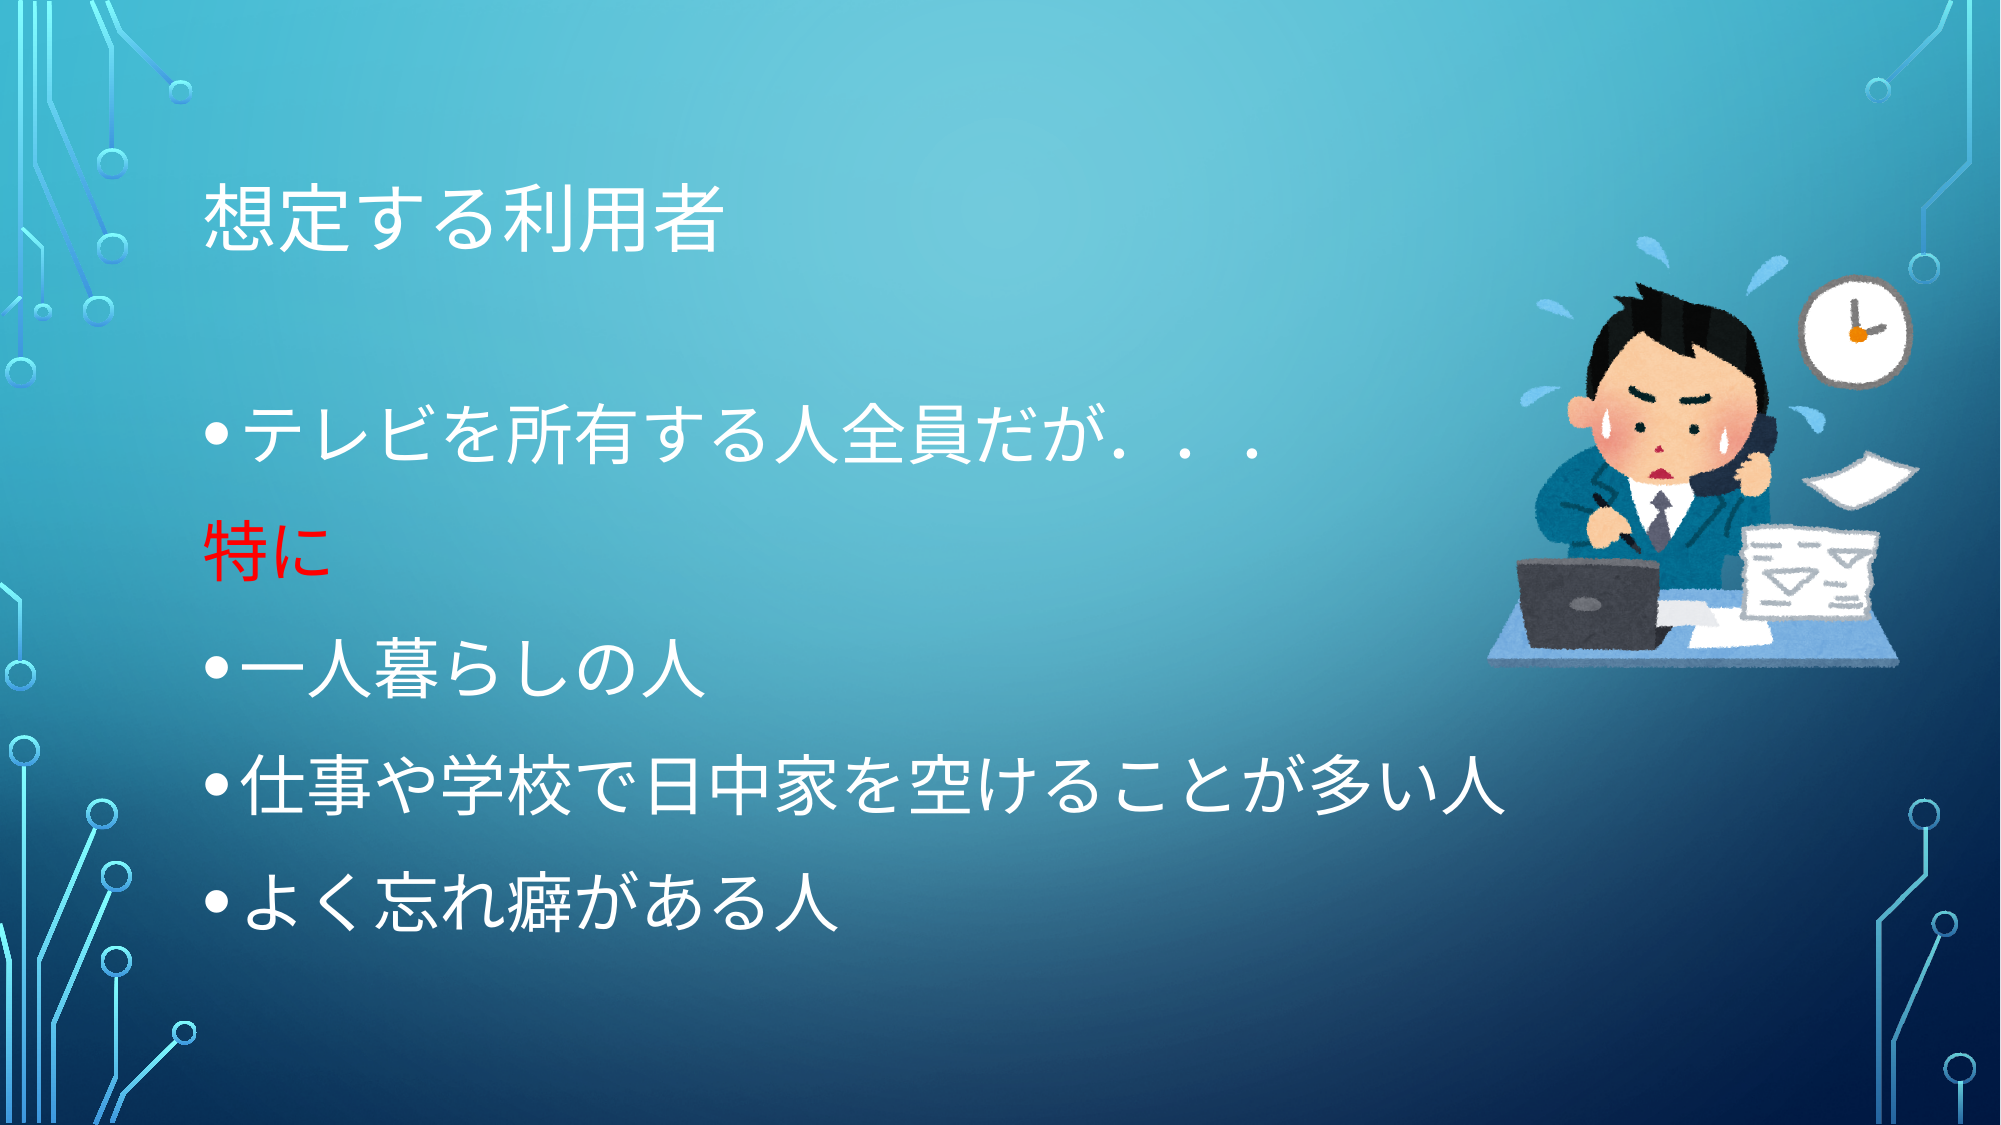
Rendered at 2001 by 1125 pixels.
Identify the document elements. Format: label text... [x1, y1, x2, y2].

title 想定する利用者 [187, 101, 1813, 344]
picture [1475, 221, 1926, 683]
list テレビを所有する人全員だが．．． 特に 一人暮らしの人 仕事や学校で日中家を空けることが多い人 よく忘れ癖がある人 [187, 369, 1813, 950]
